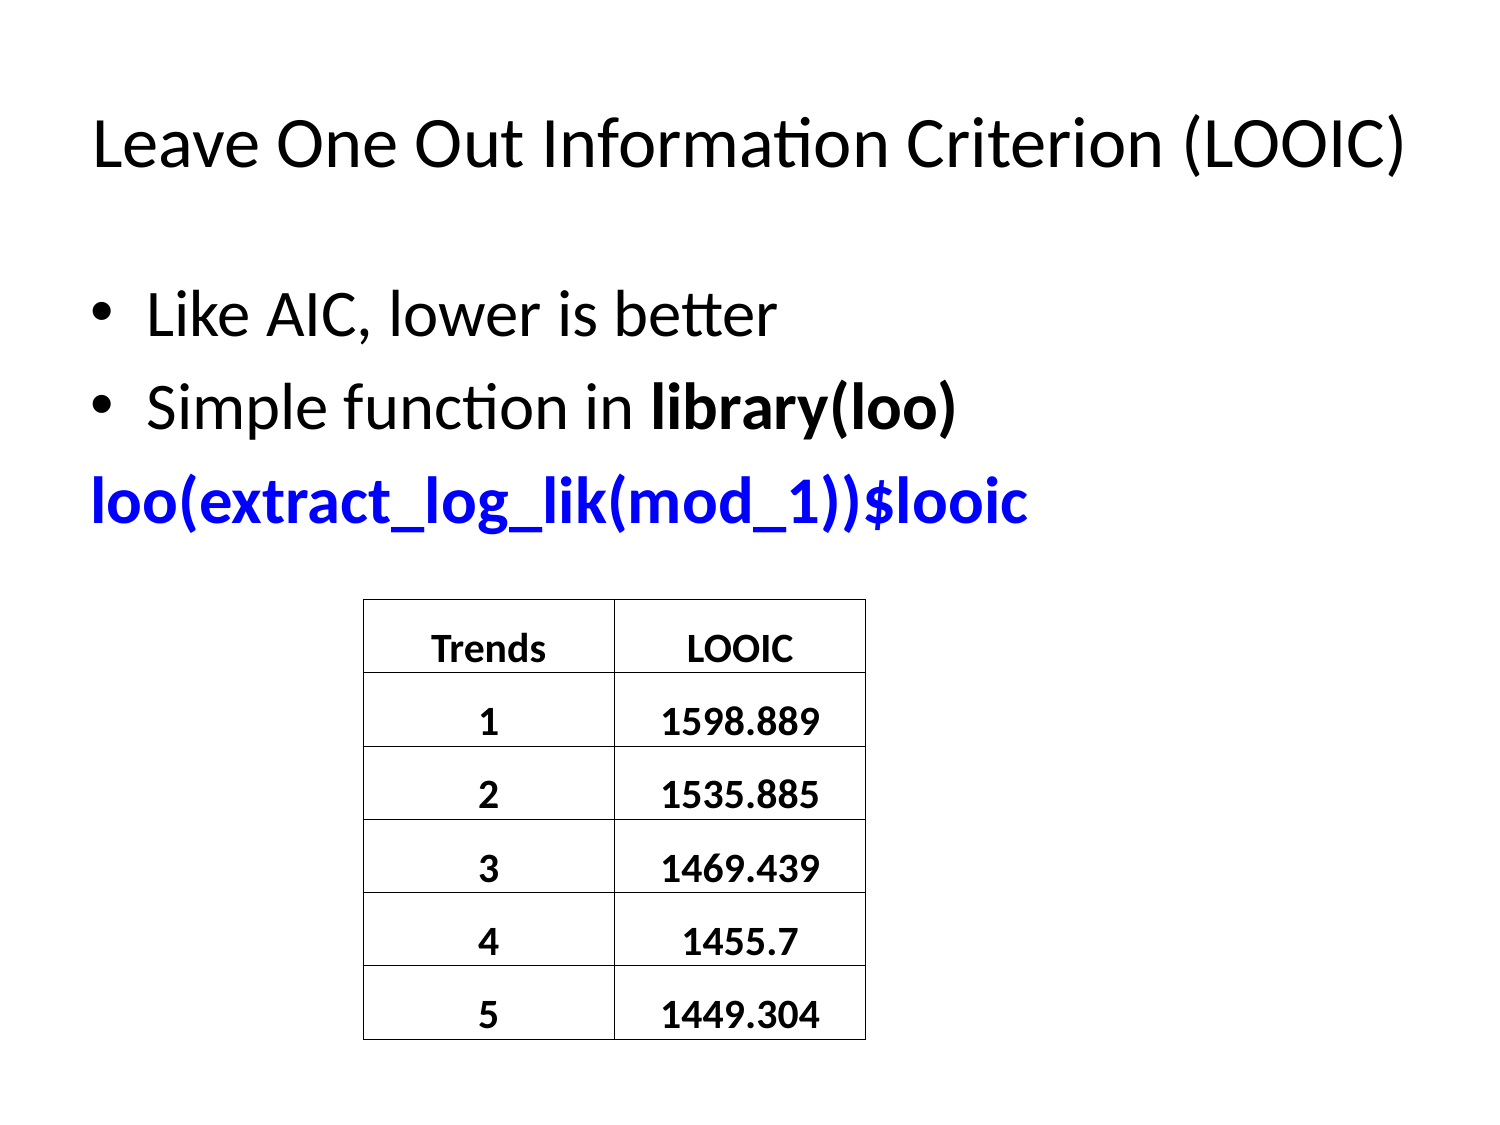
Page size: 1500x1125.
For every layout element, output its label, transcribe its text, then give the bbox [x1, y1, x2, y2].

table_cell 1469.439 [615, 820, 865, 892]
list Like AIC, lower is better Simple function in library(loo) loo(extract_log_lik(mod_1))$looic [75, 262, 1425, 1005]
table_cell 1 [364, 673, 614, 746]
table_cell 1598.889 [615, 673, 865, 746]
table_cell 2 [364, 747, 614, 819]
title Leave One Out Information Criterion (LOOIC) [75, 45, 1425, 233]
table_cell 3 [364, 820, 614, 892]
table_cell 5 [364, 966, 614, 1039]
table_cell 1535.885 [615, 747, 865, 819]
table_cell 1449.304 [615, 966, 865, 1039]
table_cell 4 [364, 893, 614, 965]
table_cell 1455.7 [615, 893, 865, 965]
table_header Trends [364, 600, 614, 672]
table_header LOOIC [615, 600, 865, 672]
